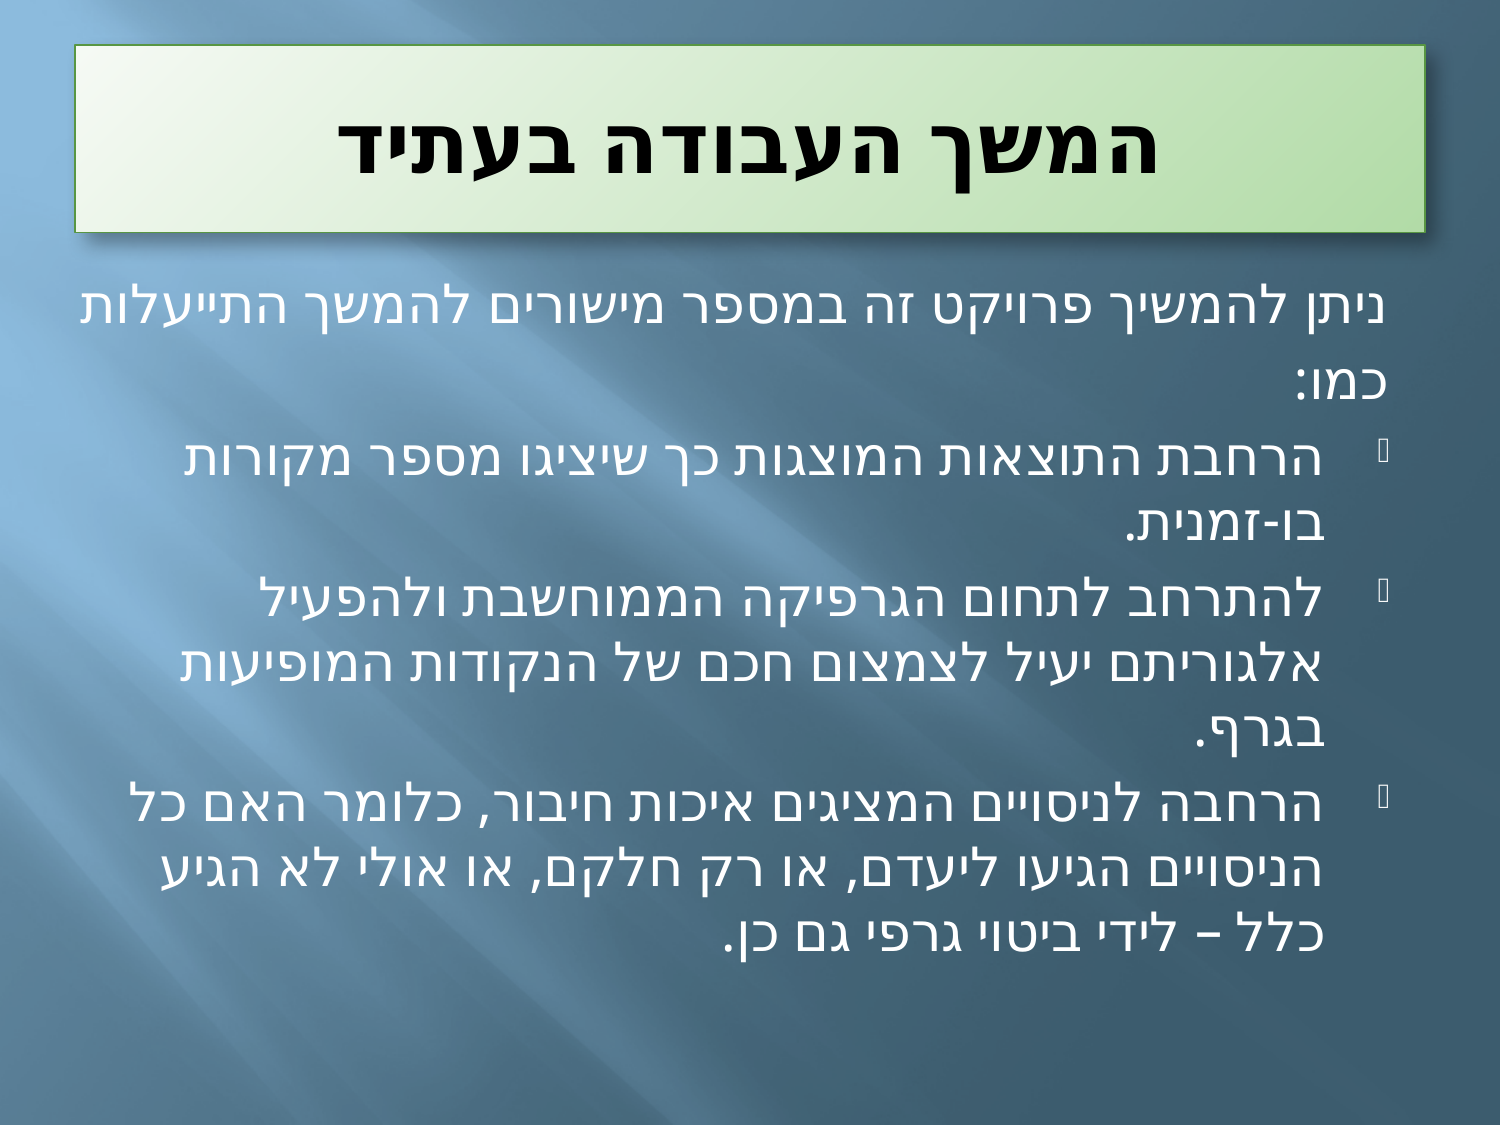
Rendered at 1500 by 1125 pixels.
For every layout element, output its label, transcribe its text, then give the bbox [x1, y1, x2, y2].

title המשך העבודה בעתיד [74, 44, 1426, 233]
list ניתן להמשיך פרויקט זה במספר מישורים להמשך התייעלות כמו: הרחבת התוצאות המוצגות כך שיציגו מספר מקורות בו-זמנית. להתרחב לתחום הגרפיקה הממוחשבת ולהפעיל אלגוריתם יעיל לצמצום חכם של הנקודות המופיעות בגרף. הרחבה לניסויים המציגים איכות חיבור, כלומר האם כל הניסויים הגיעו ליעדם, או רק חלקם, או אולי לא הגיע כלל – לידי ביטוי גרפי גם כן. [50, 262, 1425, 1035]
